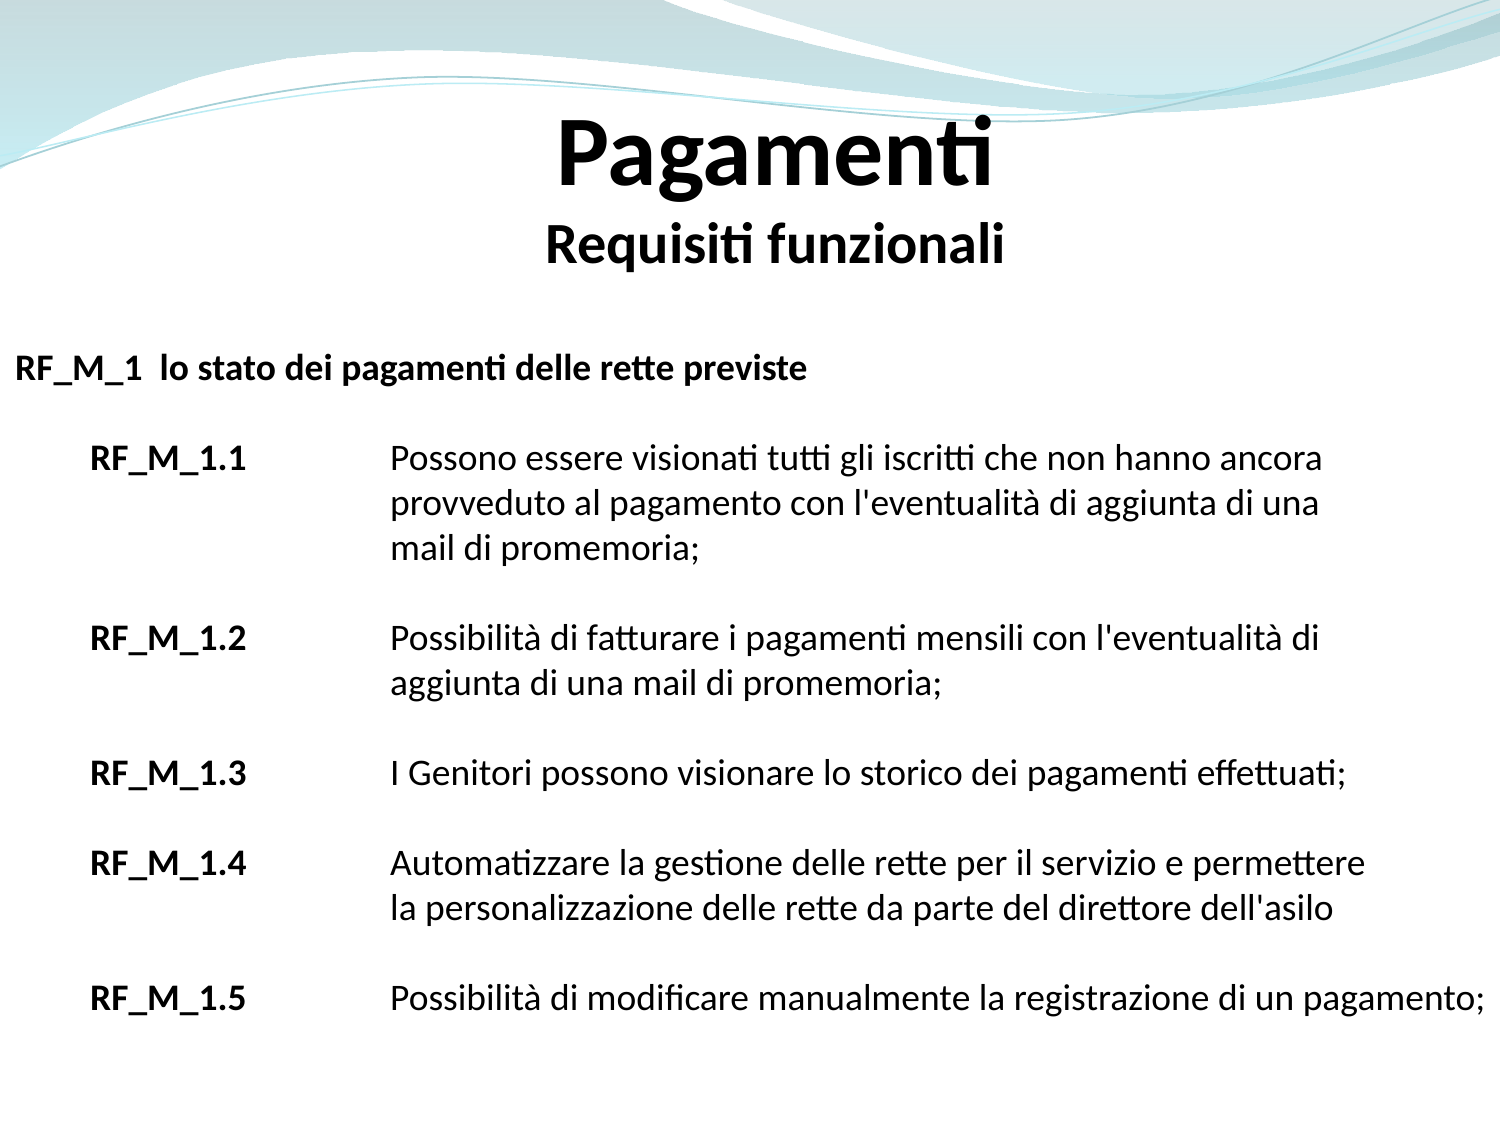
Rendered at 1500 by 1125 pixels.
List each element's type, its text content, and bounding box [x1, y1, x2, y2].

text_box Pagamenti Requisiti funzionali [530, 78, 1022, 290]
text_box RF_M_1 lo stato dei pagamenti delle rette previste RF_M_1.1 Possono essere visionati tutti gli iscritti che non hanno ancora provveduto al pagamento con l'eventualità di aggiunta di una mail di promemoria; RF_M_1.2 Possibilità di fatturare i pagamenti mensili con l'eventualità di aggiunta di una mail di promemoria; RF_M_1.3 I Genitori possono visionare lo storico dei pagamenti effettuati; RF_M_1.4 Automatizzare la gestione delle rette per il servizio e permettere la personalizzazione delle rette da parte del direttore dell'asilo RF_M_1.5 Possibilità di modificare manualmente la registrazione di un pagamento; [0, 290, 1500, 1071]
